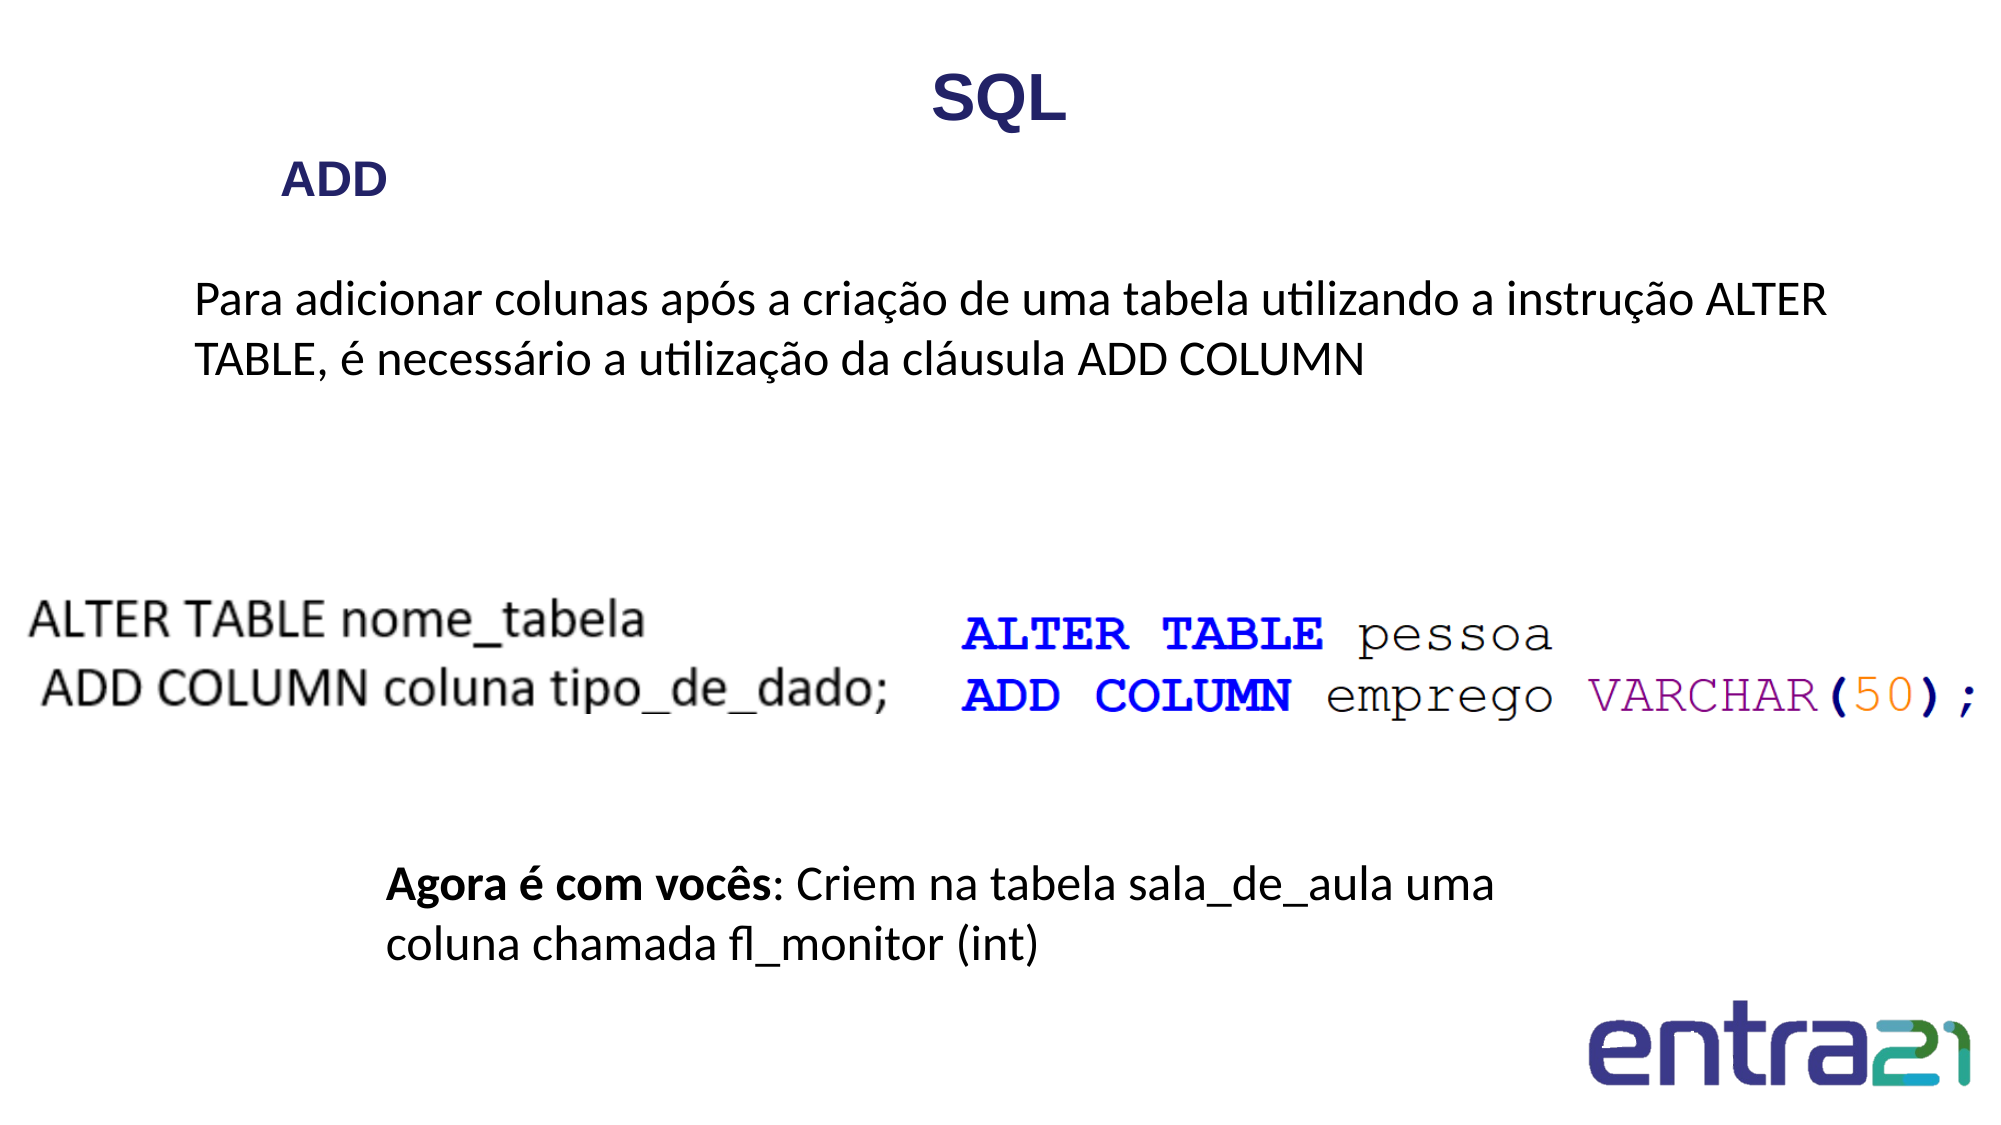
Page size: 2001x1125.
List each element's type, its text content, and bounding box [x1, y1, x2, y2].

picture [1587, 997, 1979, 1125]
text_box ADD [101, 82, 568, 270]
picture [959, 579, 1976, 734]
text_box SQL [249, 0, 1750, 188]
text_box Para adicionar colunas após a criação de uma tabela utilizando a instrução ALTER TABLE, é necessário a utilização da cláusula ADD COLUMN [179, 258, 1867, 393]
text_box Agora é com vocês: Criem na tabela sala_de_aula uma coluna chamada fl_monitor (int) [371, 842, 1549, 978]
picture [19, 588, 892, 714]
